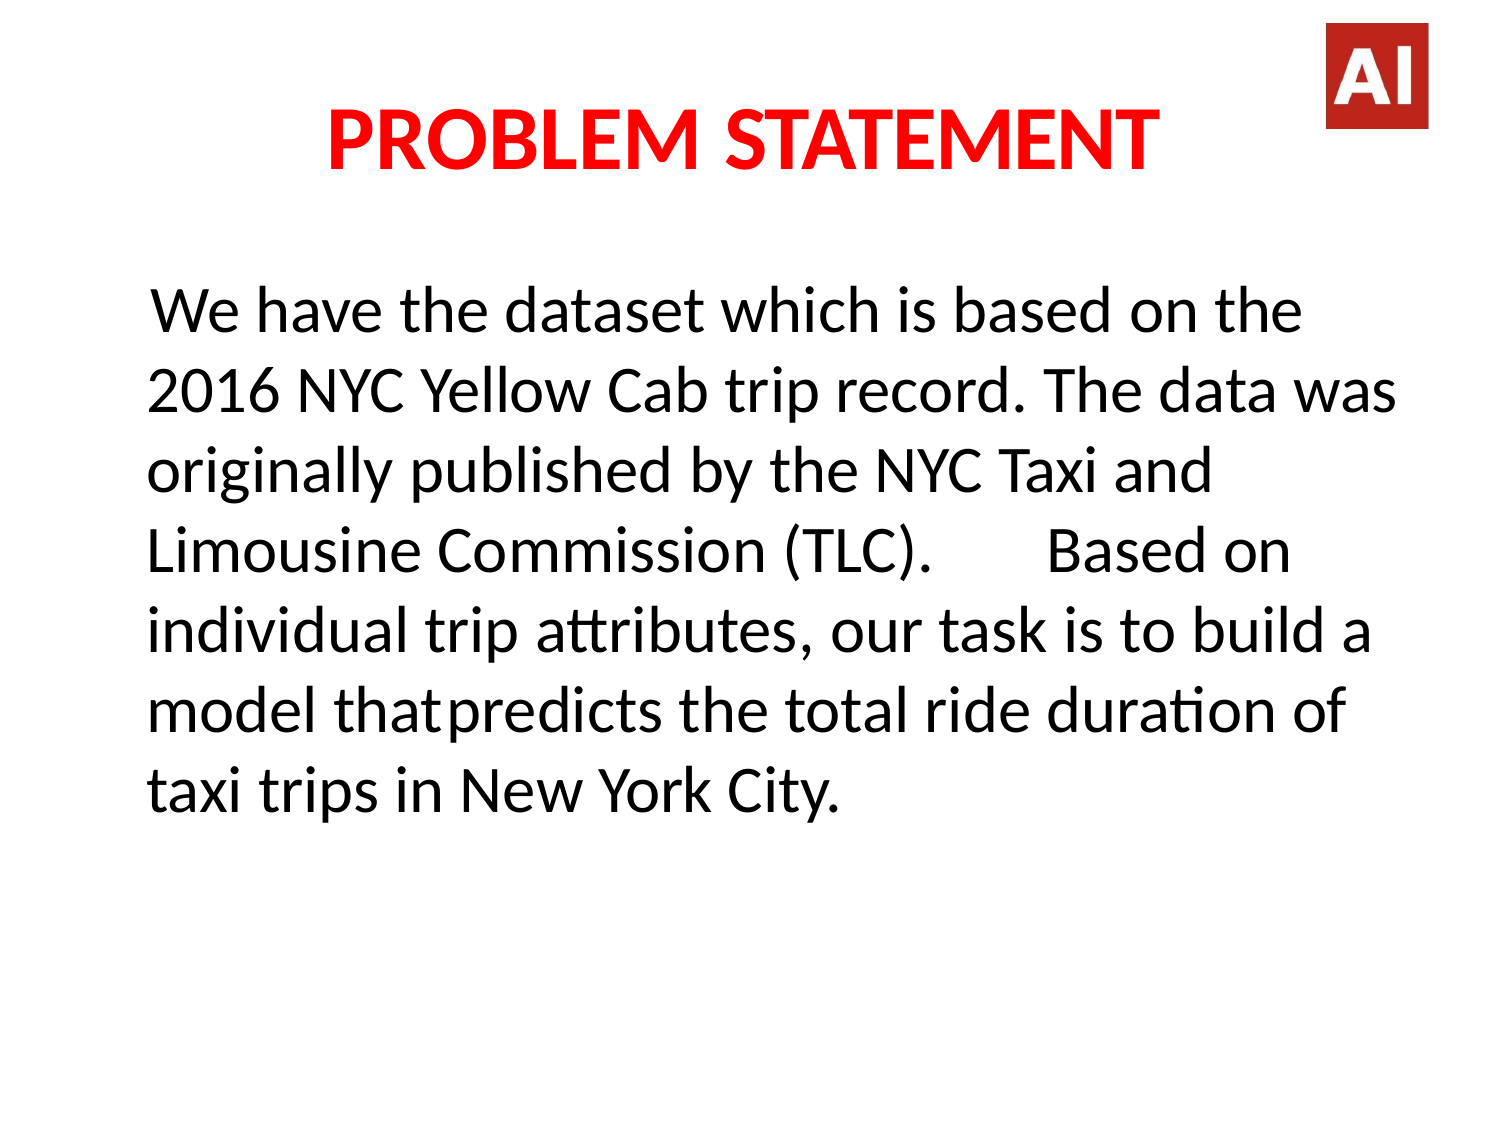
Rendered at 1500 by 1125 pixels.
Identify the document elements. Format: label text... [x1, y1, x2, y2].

title PROBLEM STATEMENT [324, 75, 1176, 263]
picture [1323, 23, 1430, 130]
text_box We have the dataset which is based on the 2016 NYC Yellow Cab trip record. The data was originally published by the NYC Taxi and Limousine Commission (TLC). Based on individual trip attributes, our task is to build a model that predicts the total ride duration of taxi trips in New York City. [144, 263, 1404, 826]
